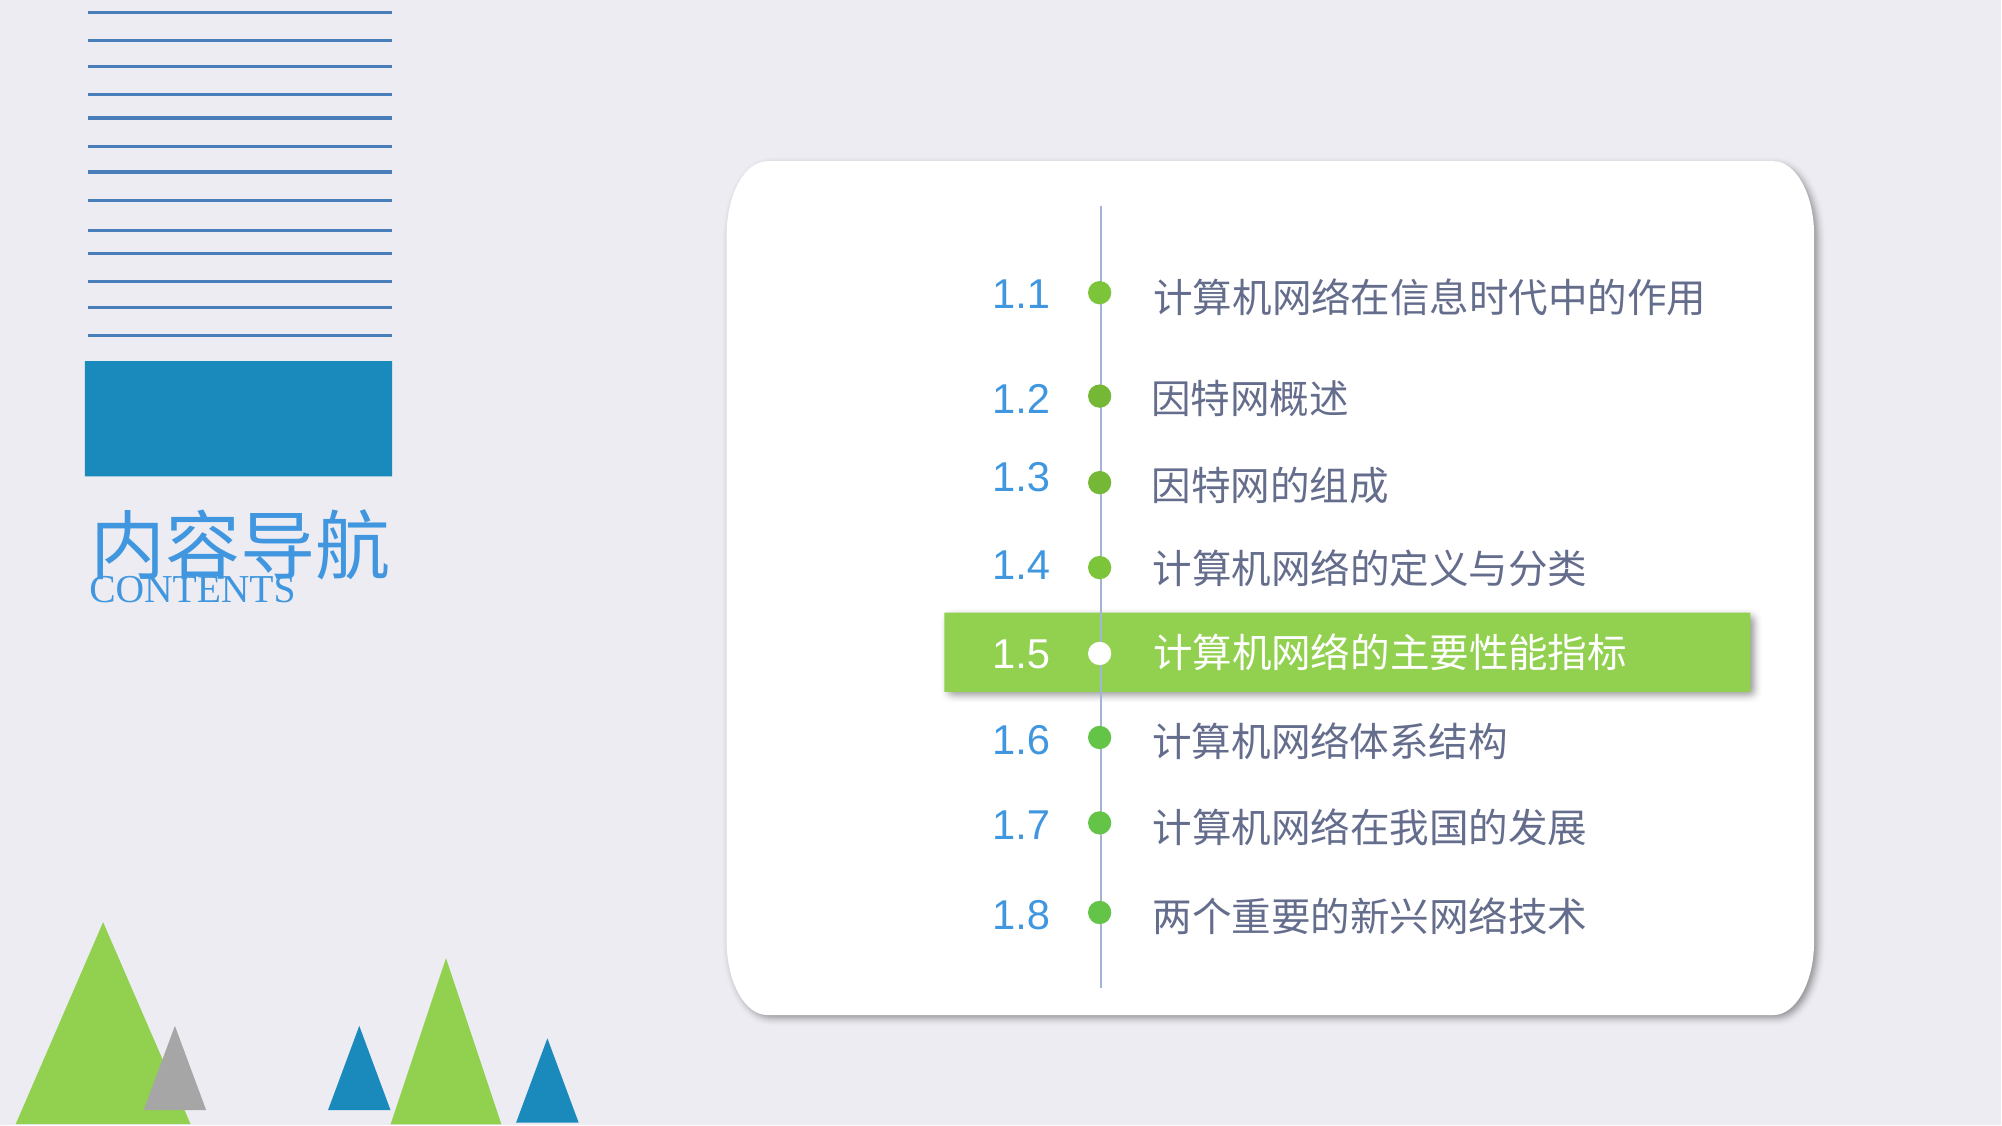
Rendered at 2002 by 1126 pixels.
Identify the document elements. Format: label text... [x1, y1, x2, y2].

text_box 计算机网络在信息时代中的作用 [1153, 270, 1707, 331]
text_box 5 [1101, 612, 1761, 701]
text_box 因特网的组成 [1151, 458, 1389, 519]
text_box [1085, 723, 1114, 752]
text_box [388, 955, 504, 1126]
text_box [514, 1036, 581, 1125]
text_box 1.1 [992, 266, 1051, 327]
text_box [1085, 553, 1114, 582]
text_box [13, 920, 193, 1126]
text_box [1101, 611, 1753, 694]
text_box [1085, 382, 1114, 410]
text_box 1.4 [992, 537, 1051, 598]
text_box CONTENTS [89, 577, 393, 621]
text_box 1.7 [992, 798, 1051, 858]
text_box 计算机网络的主要性能指标 [1153, 625, 1628, 686]
text_box [1085, 898, 1114, 927]
text_box 1.2 [992, 371, 1051, 432]
text_box [724, 159, 1817, 1018]
text_box [1085, 809, 1114, 837]
text_box 因特网概述 [1151, 371, 1350, 432]
text_box 计算机网络在我国的发展 [1152, 800, 1588, 861]
text_box 内容导航 [90, 478, 391, 577]
text_box 计算机网络体系结构 [1152, 714, 1509, 775]
text_box [1085, 278, 1114, 307]
text_box 1.6 [992, 712, 1051, 773]
text_box [942, 611, 1100, 694]
text_box [326, 1023, 393, 1113]
text_box 1.3 [992, 450, 1051, 511]
text_box 1.8 [992, 887, 1051, 948]
text_box [1085, 468, 1114, 497]
text_box [141, 1023, 209, 1113]
text_box 计算机网络的定义与分类 [1152, 541, 1588, 602]
text_box [83, 359, 394, 478]
text_box 1.5 [992, 627, 1051, 688]
text_box [1085, 639, 1114, 668]
text_box 两个重要的新兴网络技术 [1152, 889, 1588, 950]
